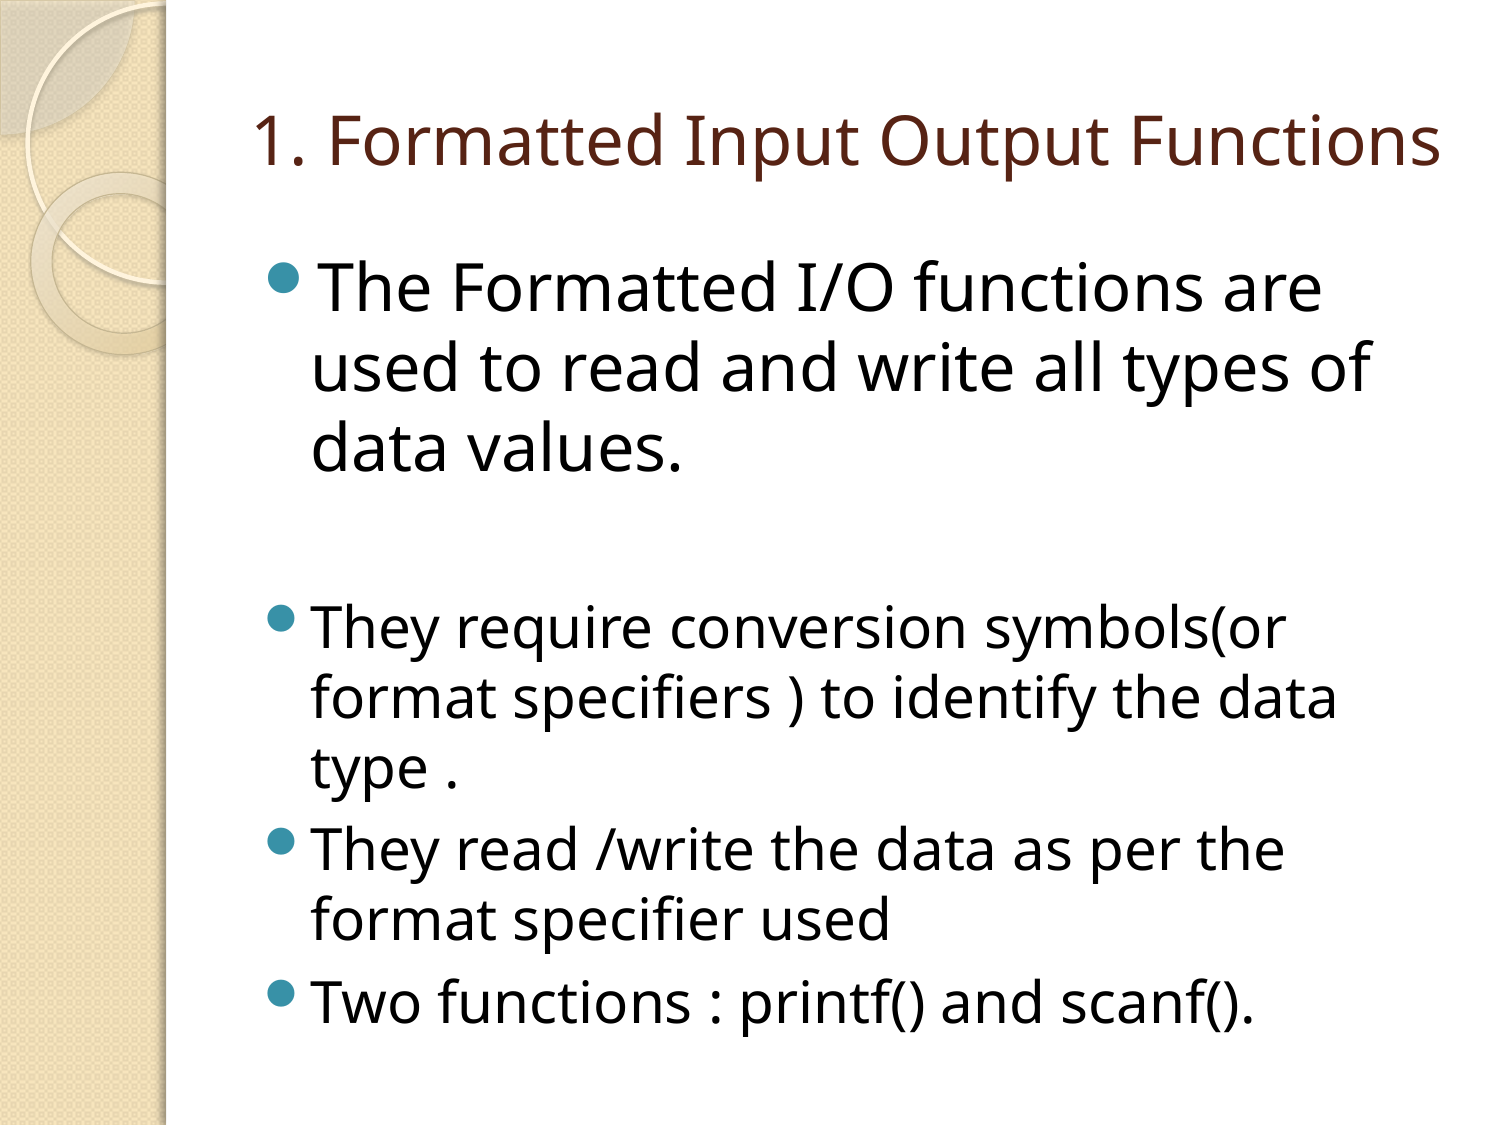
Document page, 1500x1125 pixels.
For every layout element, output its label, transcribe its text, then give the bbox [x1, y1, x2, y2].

list The Formatted I/O functions are used to read and write all types of data values. They require conversion symbols(or format specifiers ) to identify the data type . They read /write the data as per the format specifier used Two functions : printf() and scanf(). [235, 237, 1466, 1025]
title 1. Formatted Input Output Functions [235, 45, 1466, 233]
